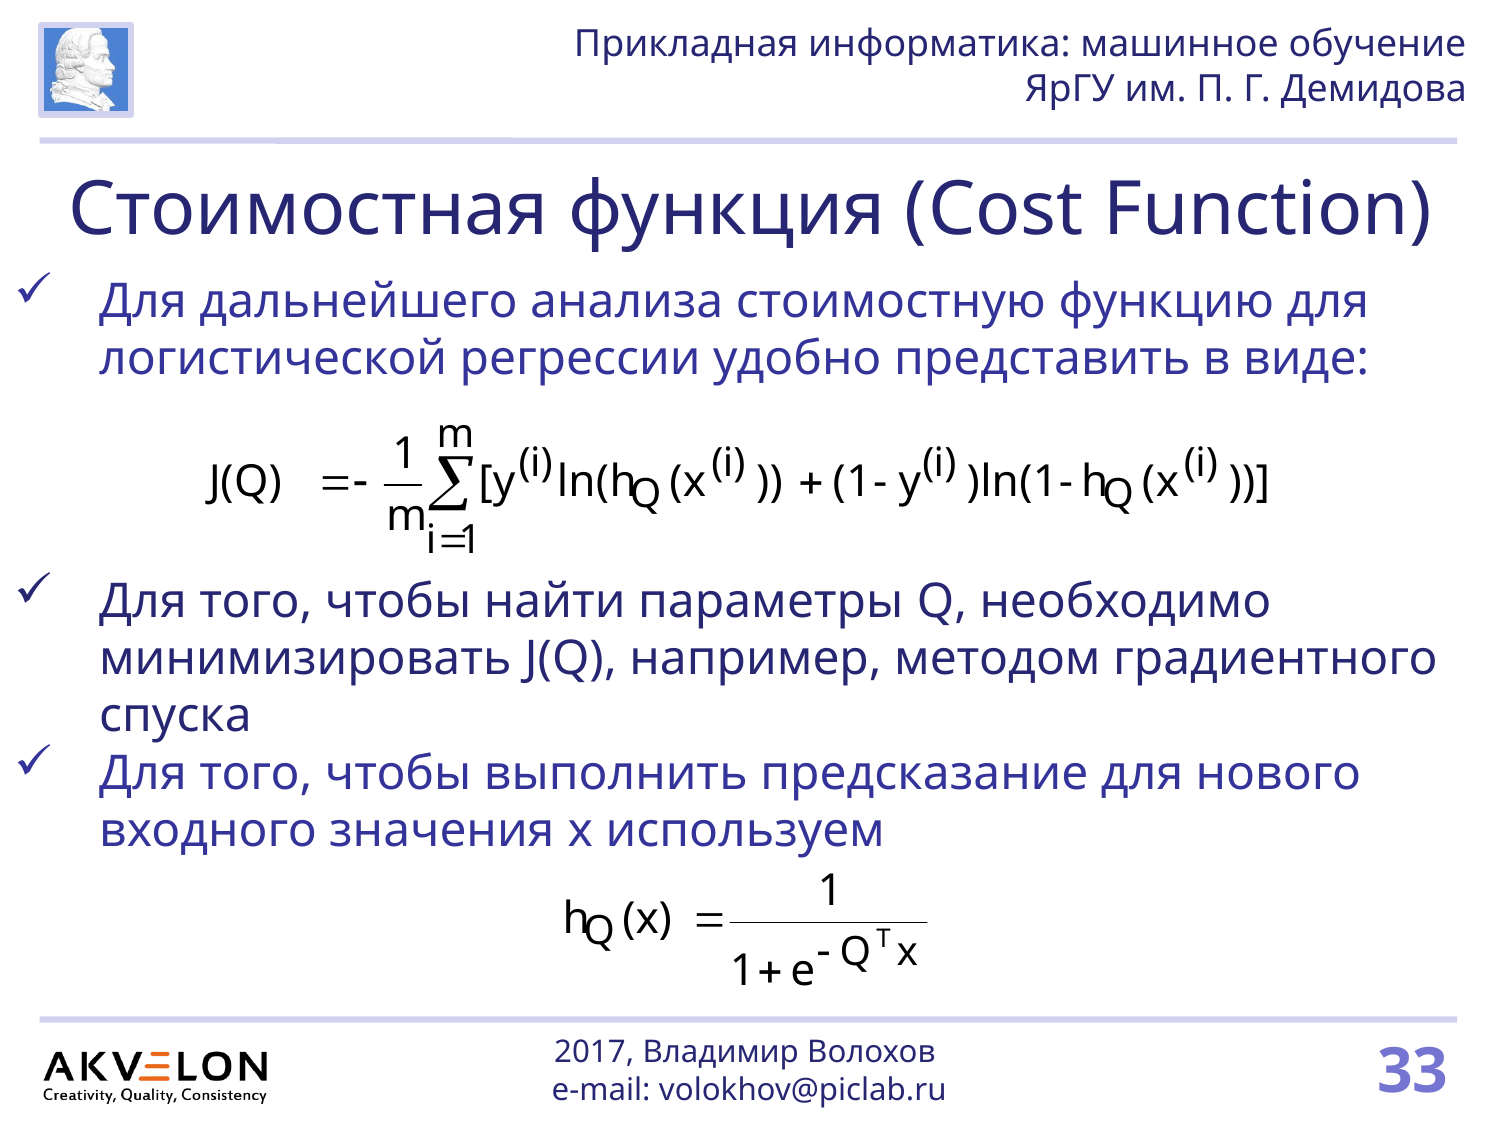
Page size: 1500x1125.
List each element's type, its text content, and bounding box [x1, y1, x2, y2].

text_box Стоимостная функция (Cost Function) [0, 152, 1500, 258]
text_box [558, 863, 938, 997]
picture [39, 23, 131, 117]
text_box Для того, чтобы найти параметры Q, необходимо минимизировать J(Q), например, методом градиентного спуска Для того, чтобы выполнить предсказание для нового входного значения x используем [0, 561, 1500, 864]
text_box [203, 407, 1284, 563]
text_box Для дальнейшего анализа стоимостную функцию для логистической регрессии удобно представить в виде: [0, 262, 1500, 392]
picture [40, 1047, 268, 1107]
text_box 33 [1362, 1022, 1464, 1113]
footer 2017, Владимир Волохов e-mail: volokhov@piclab.ru [526, 1031, 973, 1107]
text_box Прикладная информатика: машинное обучение ЯрГУ им. П. Г. Демидова [559, 11, 1482, 116]
